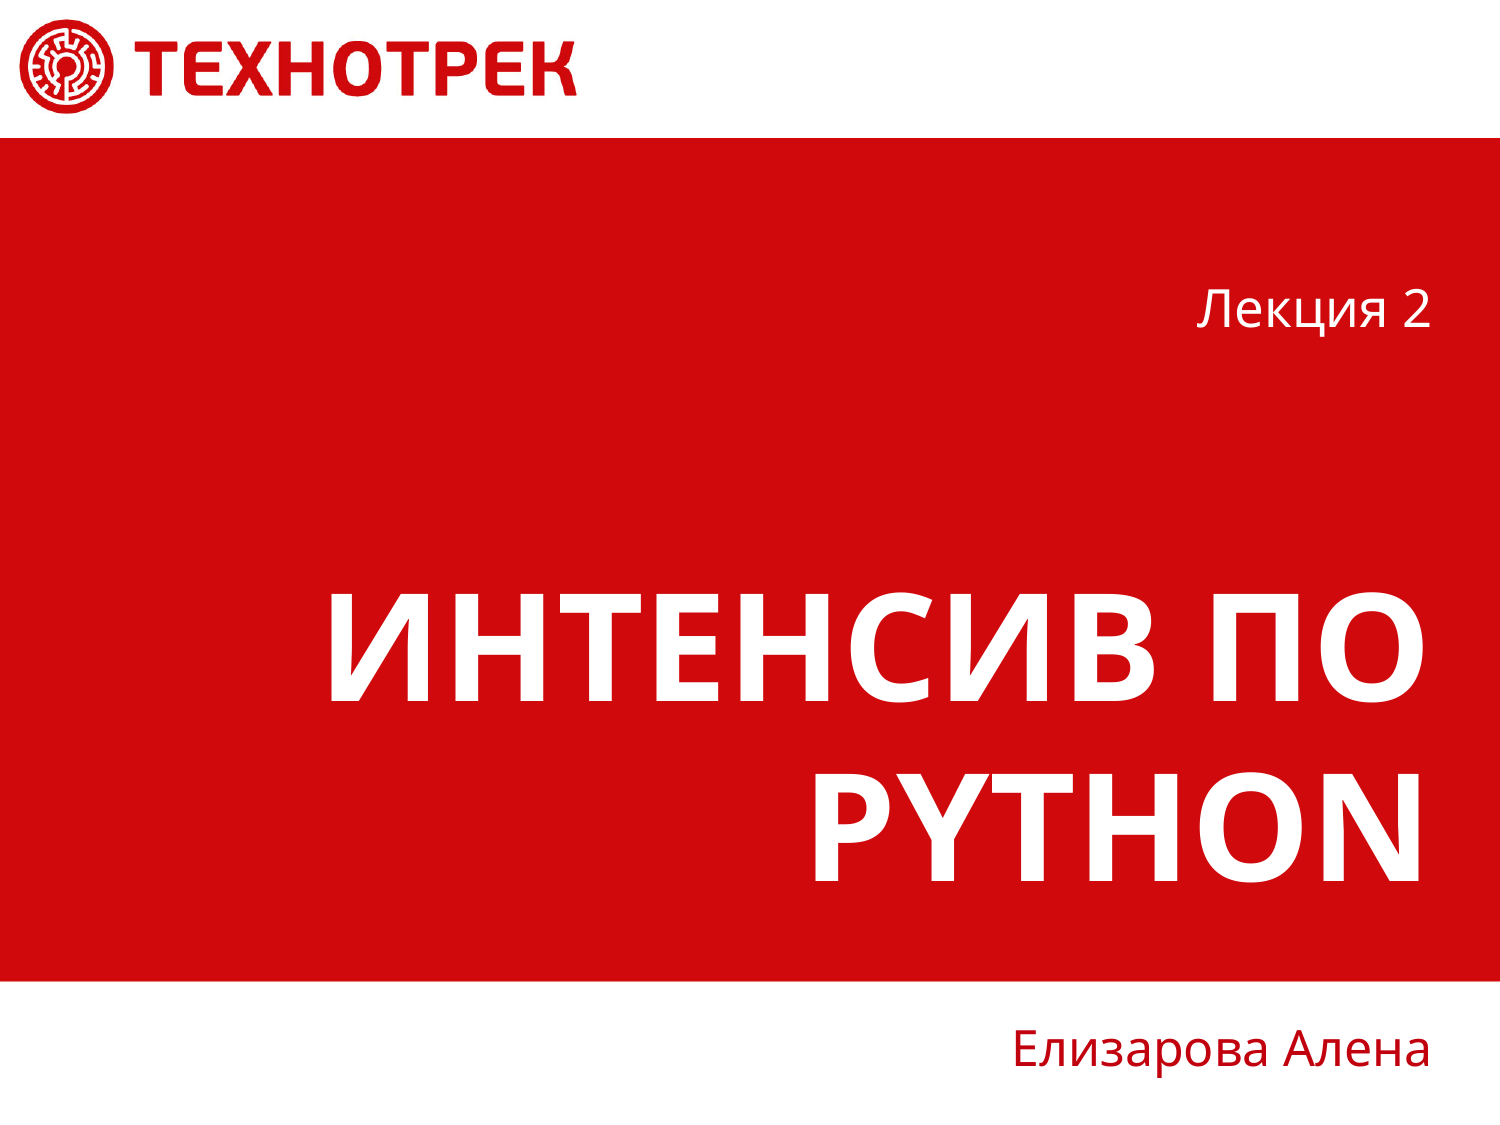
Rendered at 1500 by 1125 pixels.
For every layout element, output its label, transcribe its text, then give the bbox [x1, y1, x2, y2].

list Лекция 2 [1106, 271, 1448, 350]
picture [0, 0, 1500, 1125]
list Елизарова Алена [889, 1007, 1448, 1086]
title ИНТЕНСИВ ПО PYTHON [65, 375, 1448, 920]
